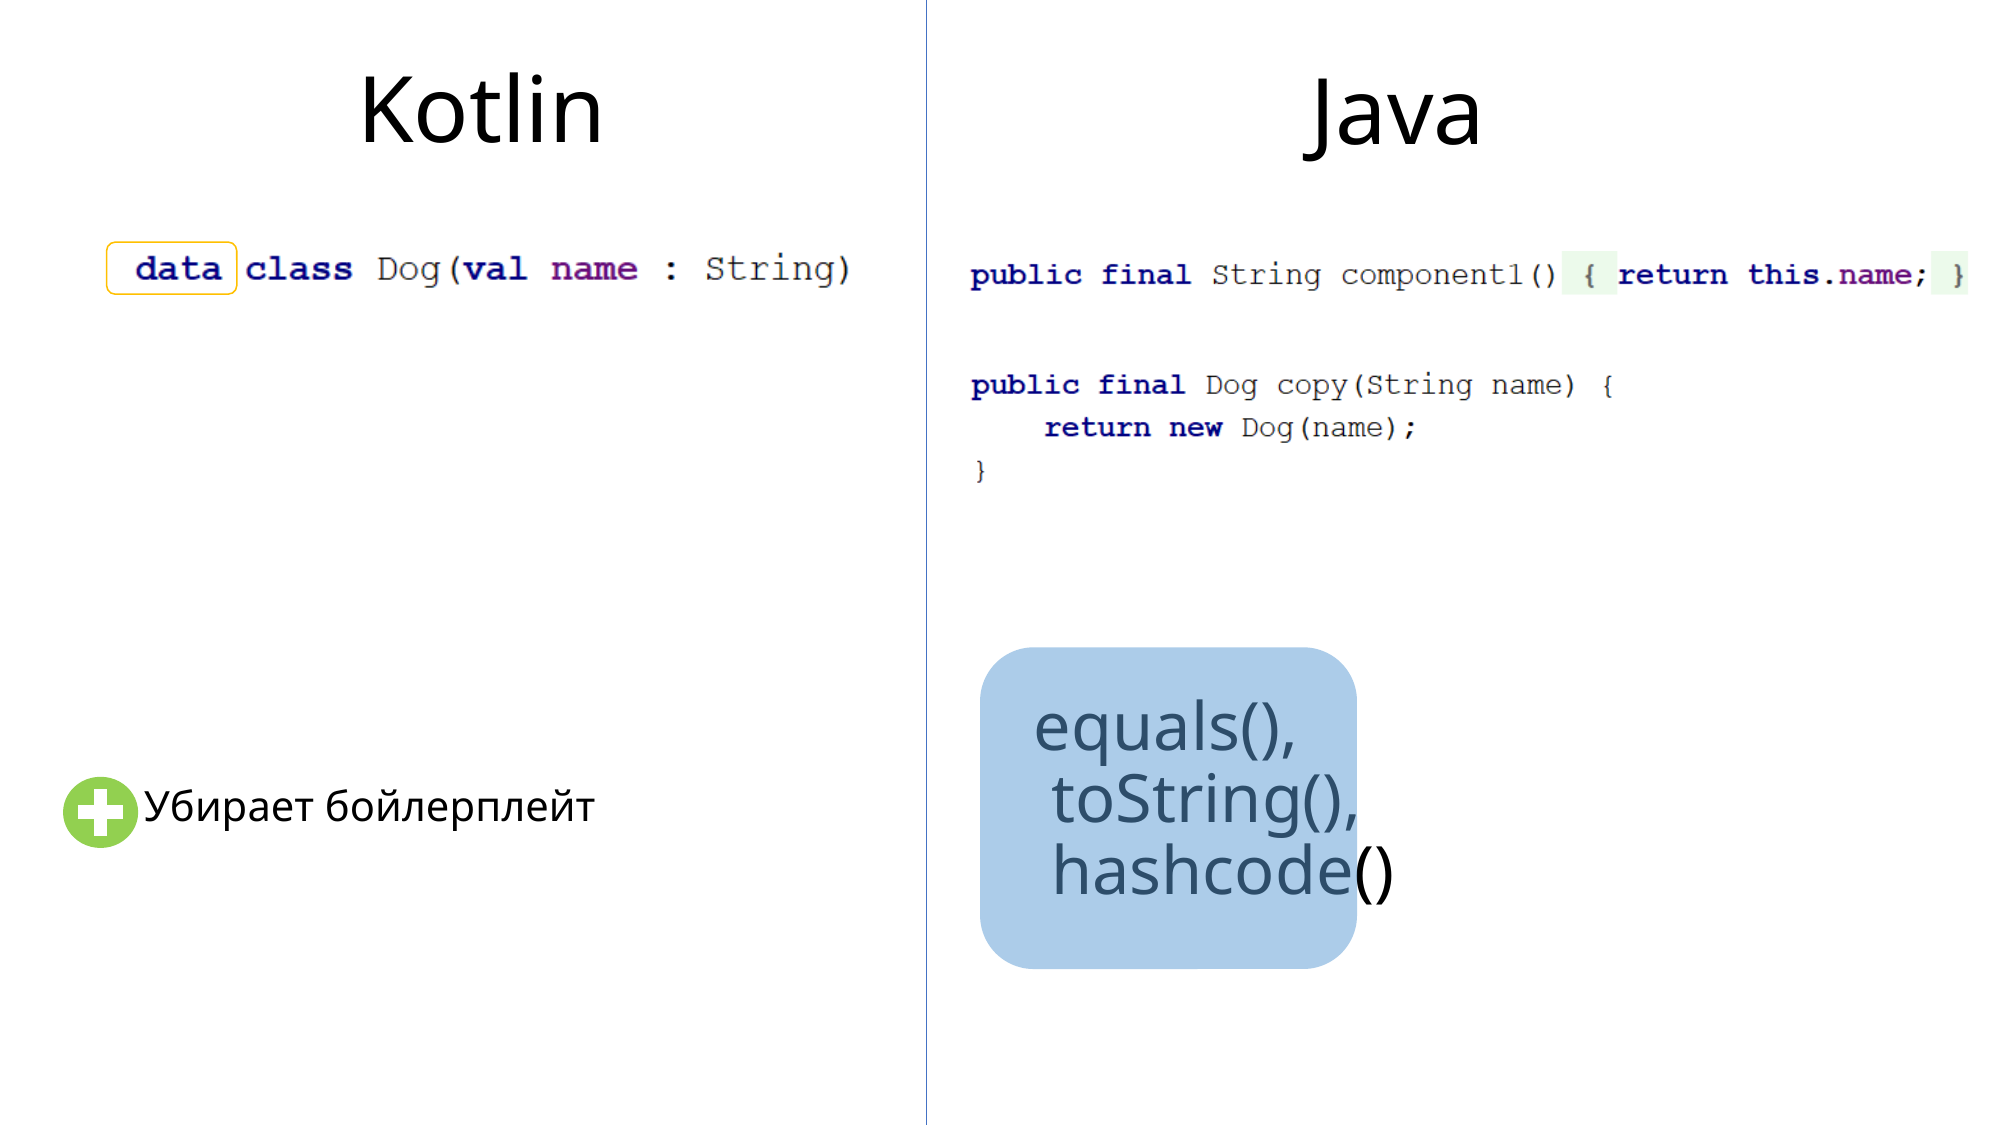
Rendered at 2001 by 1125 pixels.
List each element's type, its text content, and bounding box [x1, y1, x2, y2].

text_box [78, 789, 120, 836]
picture [122, 242, 867, 299]
text_box [106, 242, 122, 295]
title Kotlin [64, 4, 900, 222]
picture [953, 251, 1980, 304]
picture [953, 363, 1641, 488]
text_box [980, 647, 1358, 970]
text_box equals(), toString(), hashcode() [1018, 576, 1854, 954]
text_box Убирает бойлерплейт [120, 699, 620, 917]
text_box [63, 776, 120, 848]
text_box Java [980, 6, 1816, 224]
